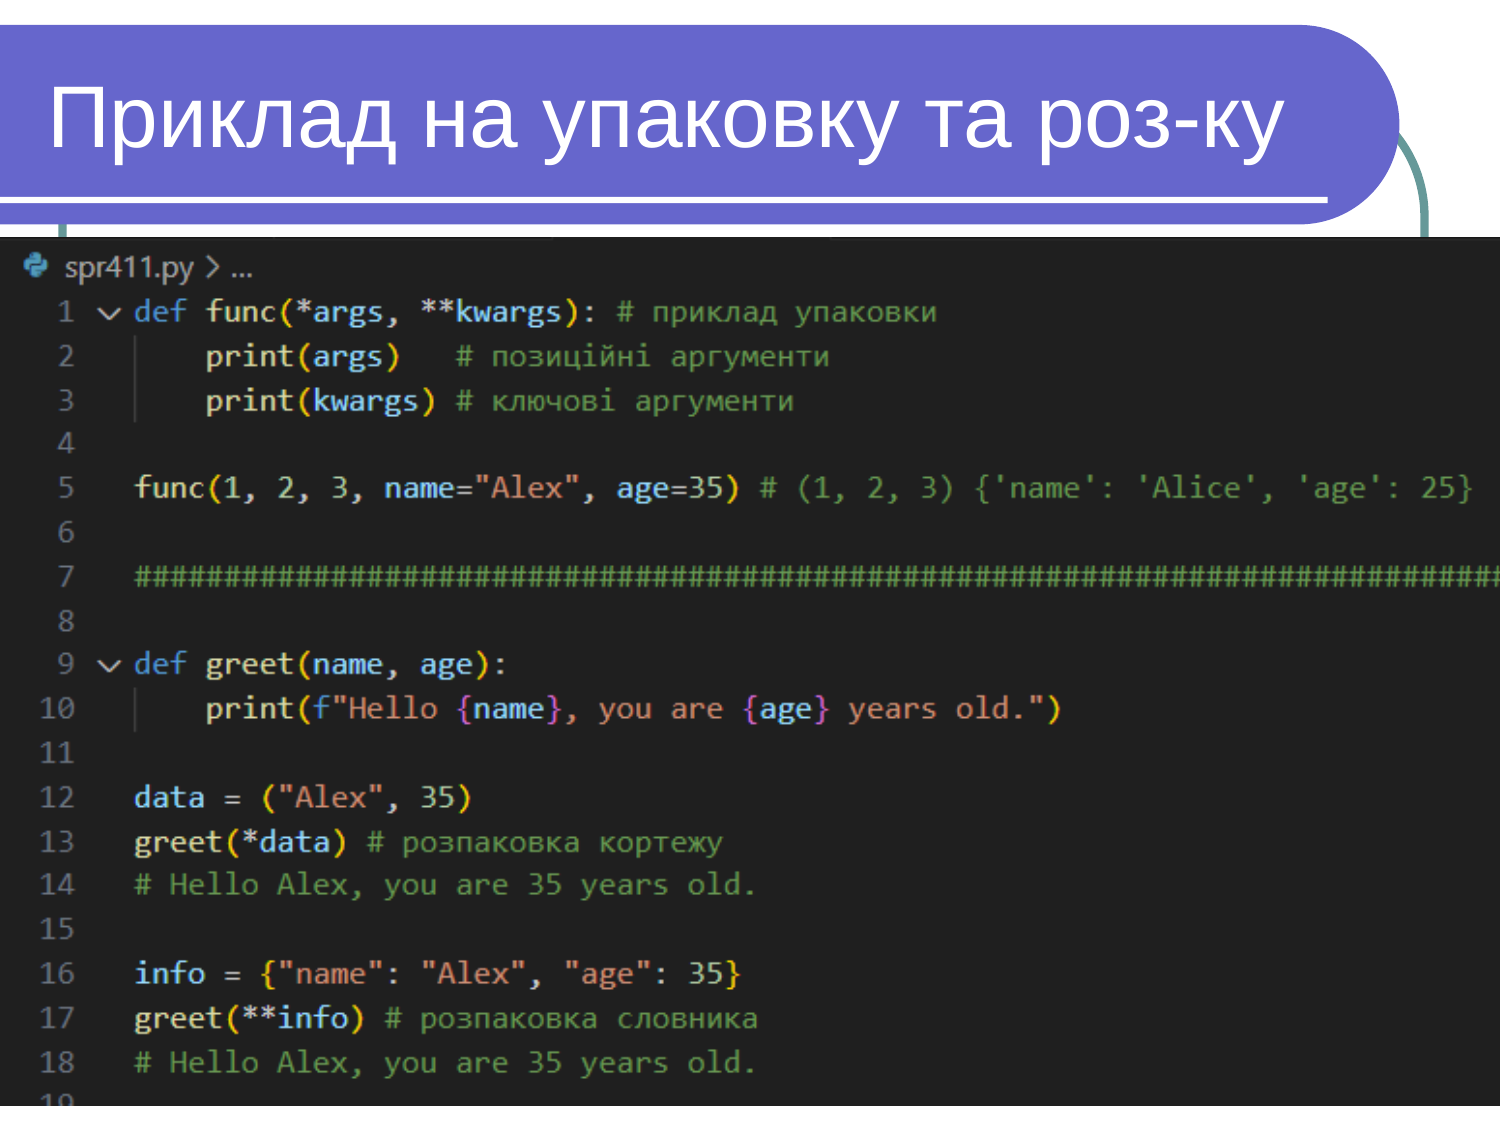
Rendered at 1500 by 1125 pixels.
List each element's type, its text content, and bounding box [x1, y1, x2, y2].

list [0, 237, 1500, 1106]
title Приклад на упаковку та роз-ку [31, 37, 1347, 188]
